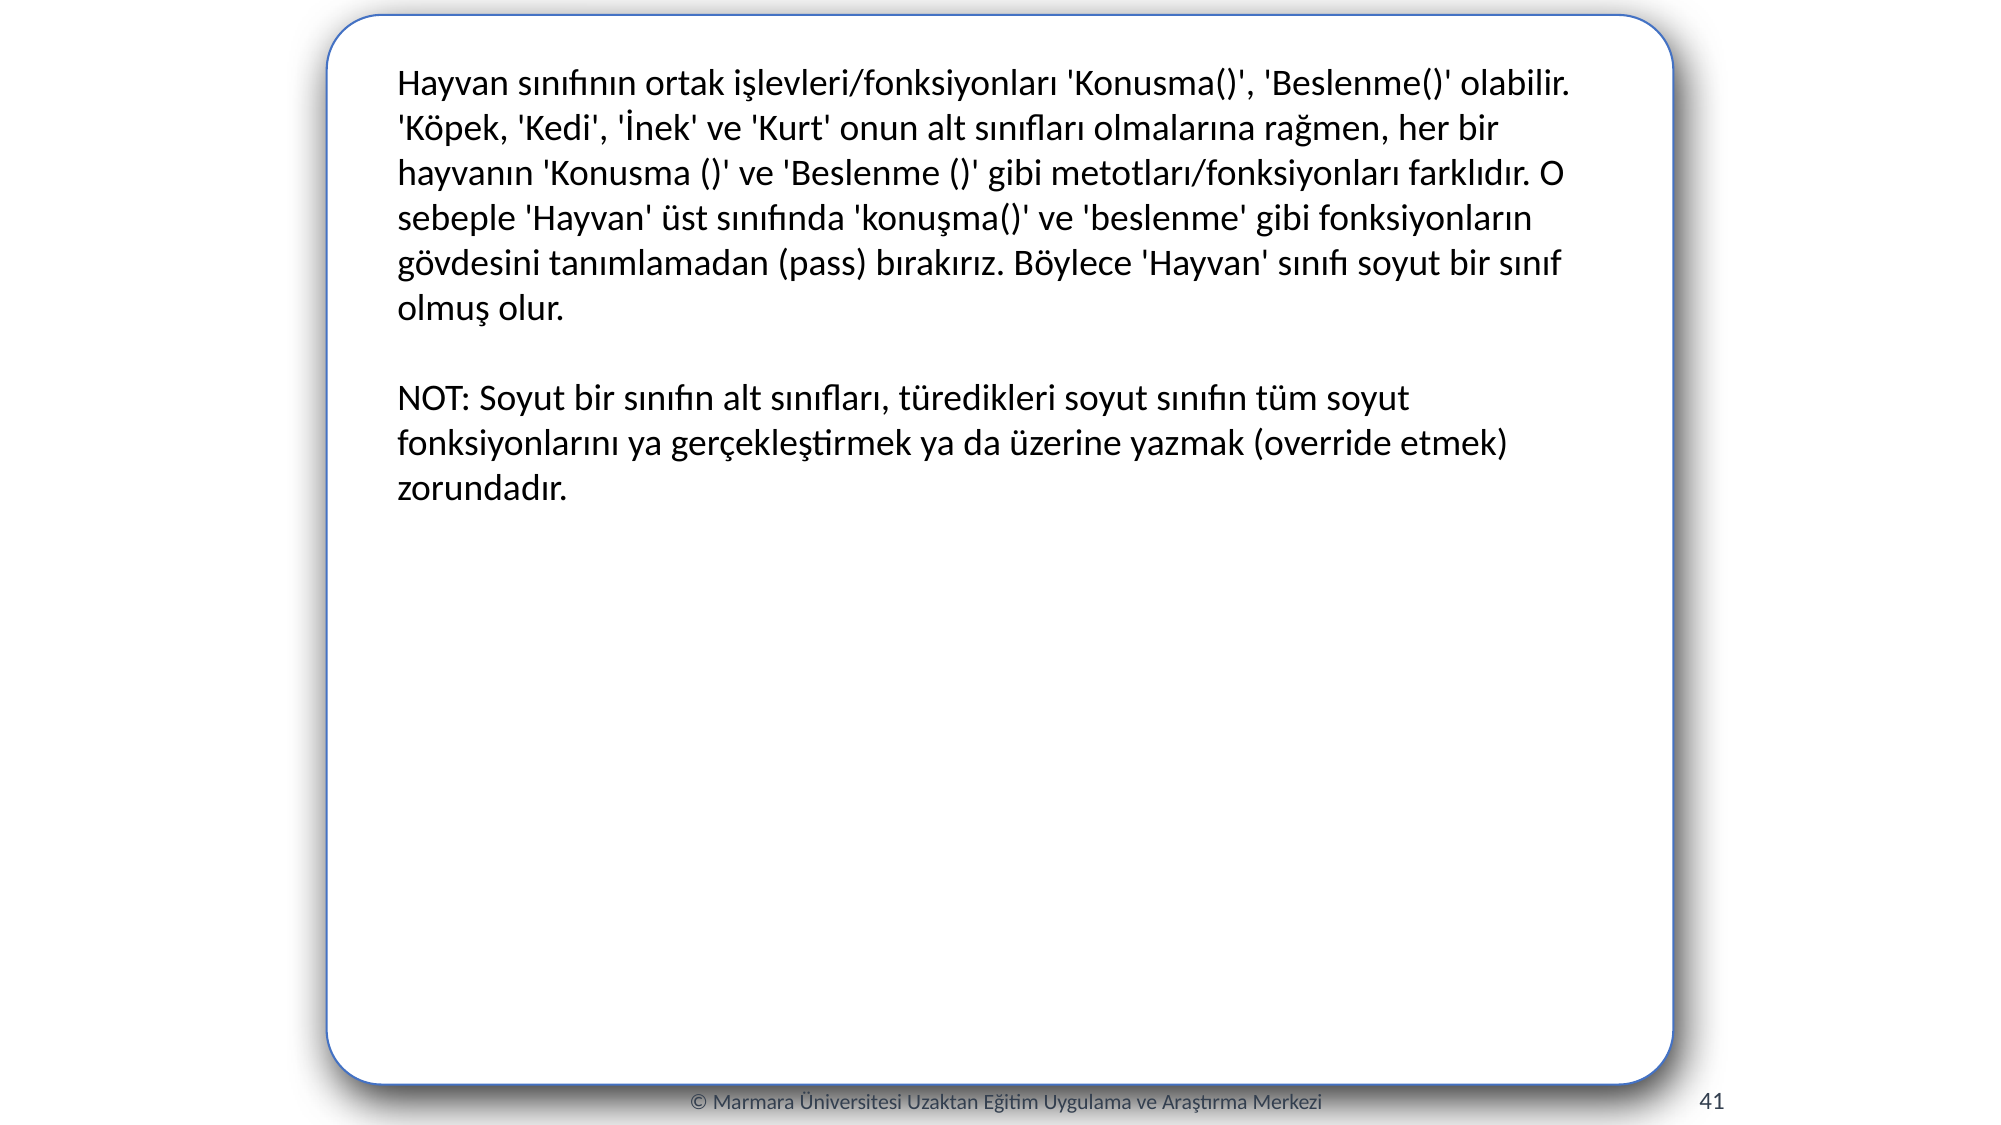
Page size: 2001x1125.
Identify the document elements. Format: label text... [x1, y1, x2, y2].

text_box [325, 13, 1675, 1086]
slide_number 41 [1389, 1069, 1740, 1125]
footer © Marmara Üniversitesi Uzaktan Eğitim Uygulama ve Araştırma Merkezi [562, 1070, 1389, 1125]
text_box Hayvan sınıfının ortak işlevleri/fonksiyonları 'Konusma()', 'Beslenme()' olabilir. 'Köpek, 'Kedi', 'İnek' ve 'Kurt' onun alt sınıfları olmalarına rağmen, her bir hayvanın 'Konusma ()' ve 'Beslenme ()' gibi metotları/fonksiyonları farklıdır. O sebeple 'Hayvan' üst sınıfında 'konuşma()' ve 'beslenme' gibi fonksiyonların gövdesini tanımlamadan (pass) bırakırız. Böylece 'Hayvan' sınıfı soyut bir sınıf olmuş olur. NOT: Soyut bir sınıfın alt sınıfları, türedikleri soyut sınıfın tüm soyut fonksiyonlarını ya gerçekleştirmek ya da üzerine yazmak (override etmek) zorundadır. [382, 50, 1620, 516]
